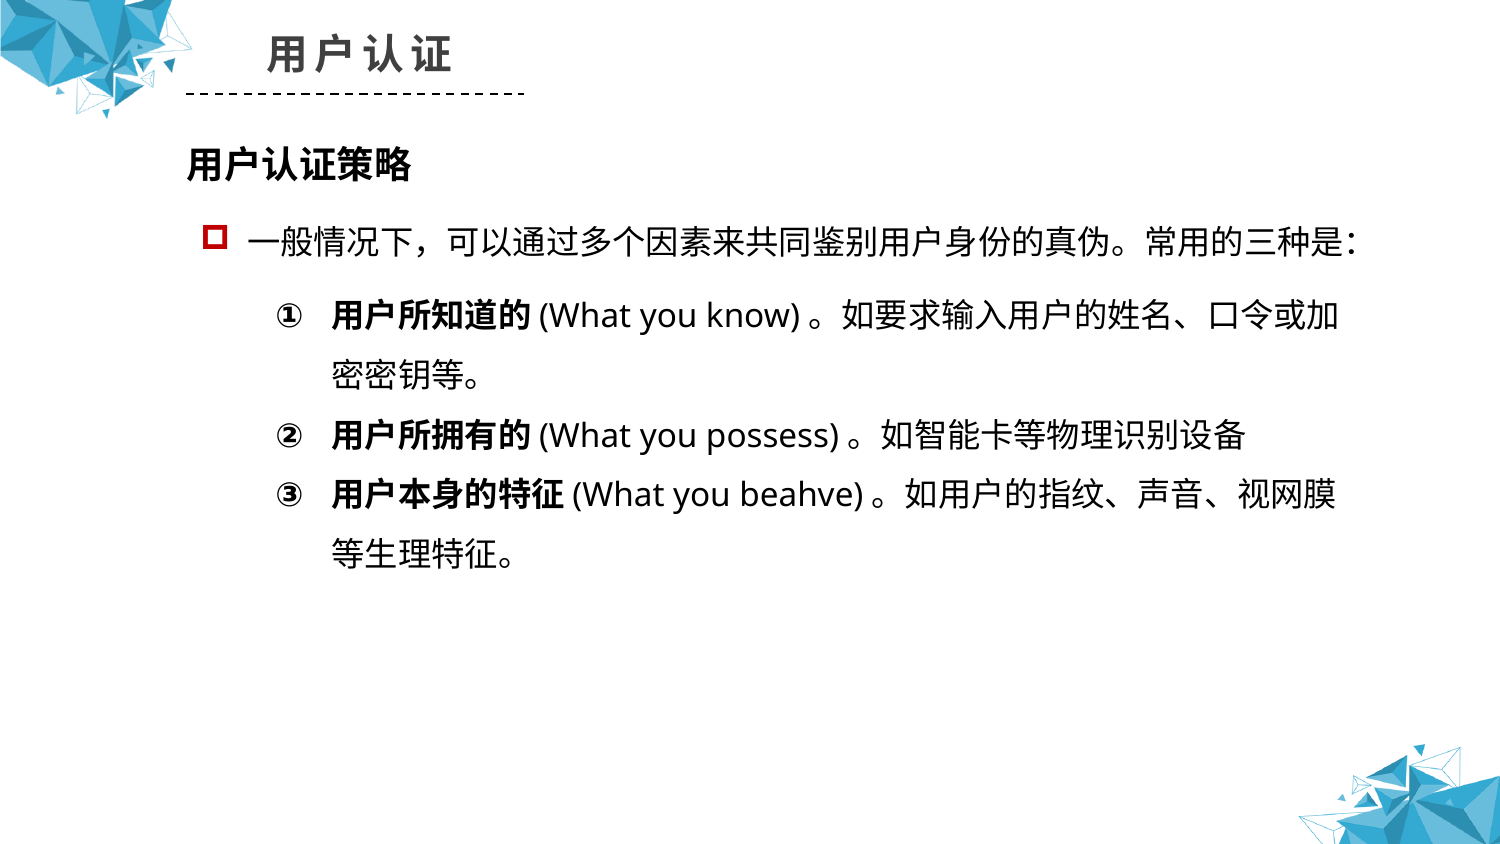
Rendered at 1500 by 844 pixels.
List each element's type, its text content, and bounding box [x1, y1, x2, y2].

text_box 一般情况下，可以通过多个因素来共同鉴别用户身份的真伪。常用的三种是： 用户所知道的(What you know)。如要求输入用户的姓名、口令或加密密钥等。 用户所拥有的(What you possess)。如智能卡等物理识别设备 用户本身的特征(What you beahve)。如用户的指纹、声音、视网膜等生理特征。 [185, 194, 1380, 581]
picture [1266, 710, 1500, 844]
picture [0, 0, 211, 127]
text_box 用户认证策略 [171, 133, 633, 194]
text_box 用户认证 [211, 20, 529, 86]
